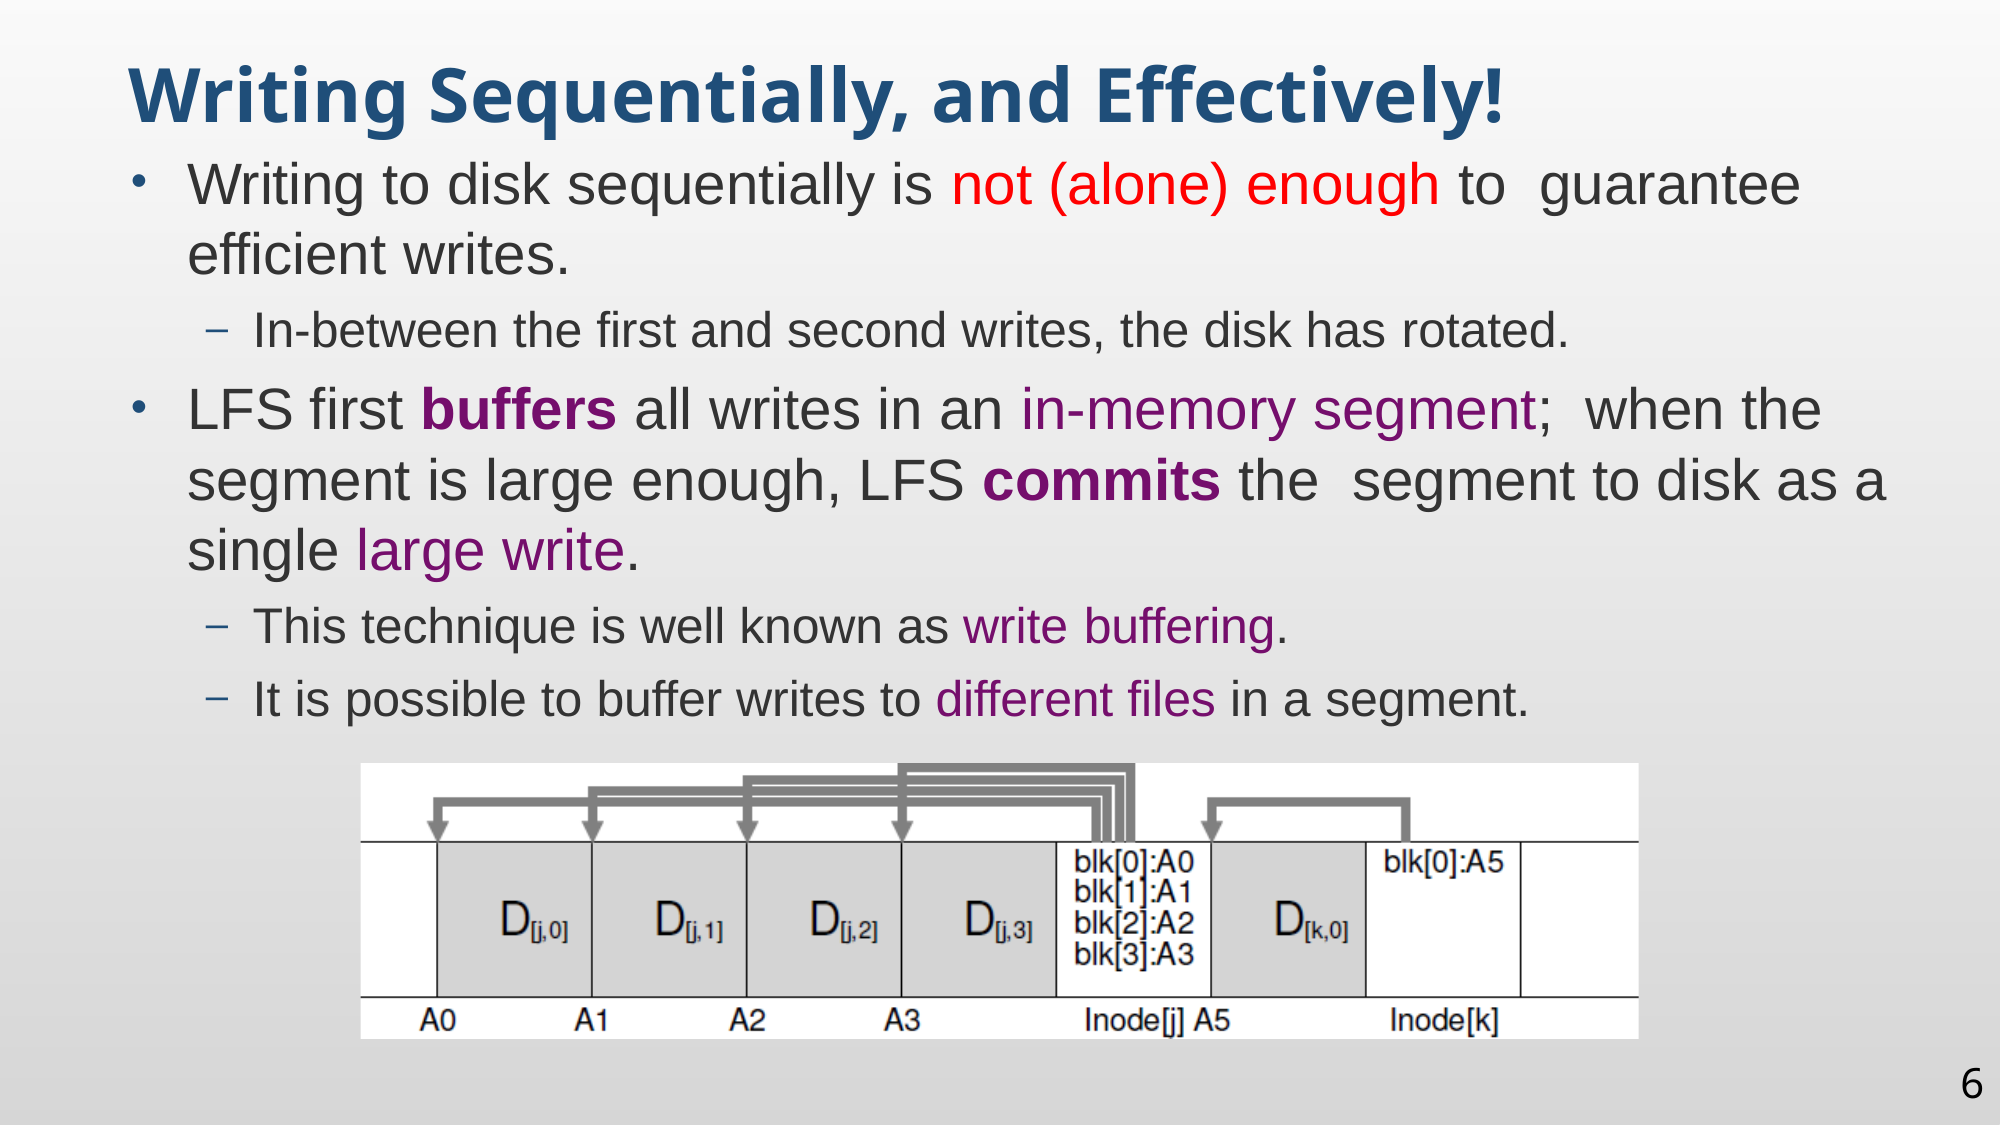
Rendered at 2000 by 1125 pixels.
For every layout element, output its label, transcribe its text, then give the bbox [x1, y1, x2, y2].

text_box [360, 763, 1639, 1039]
text_box 6 [1922, 1070, 2000, 1101]
list Writing to disk sequentially is not (alone) enough to guarantee efficient writes. In-between the first and second writes, the disk has rotated. LFS first buffers all writes in an in-memory segment; when the segment is large enough, LFS commits the segment to disk as a single large write. This technique is well known as write buffering. It is possible to buffer writes to different files in a segment. [113, 138, 1922, 1101]
text_box Writing Sequentially, and Effectively! [113, 30, 1810, 138]
